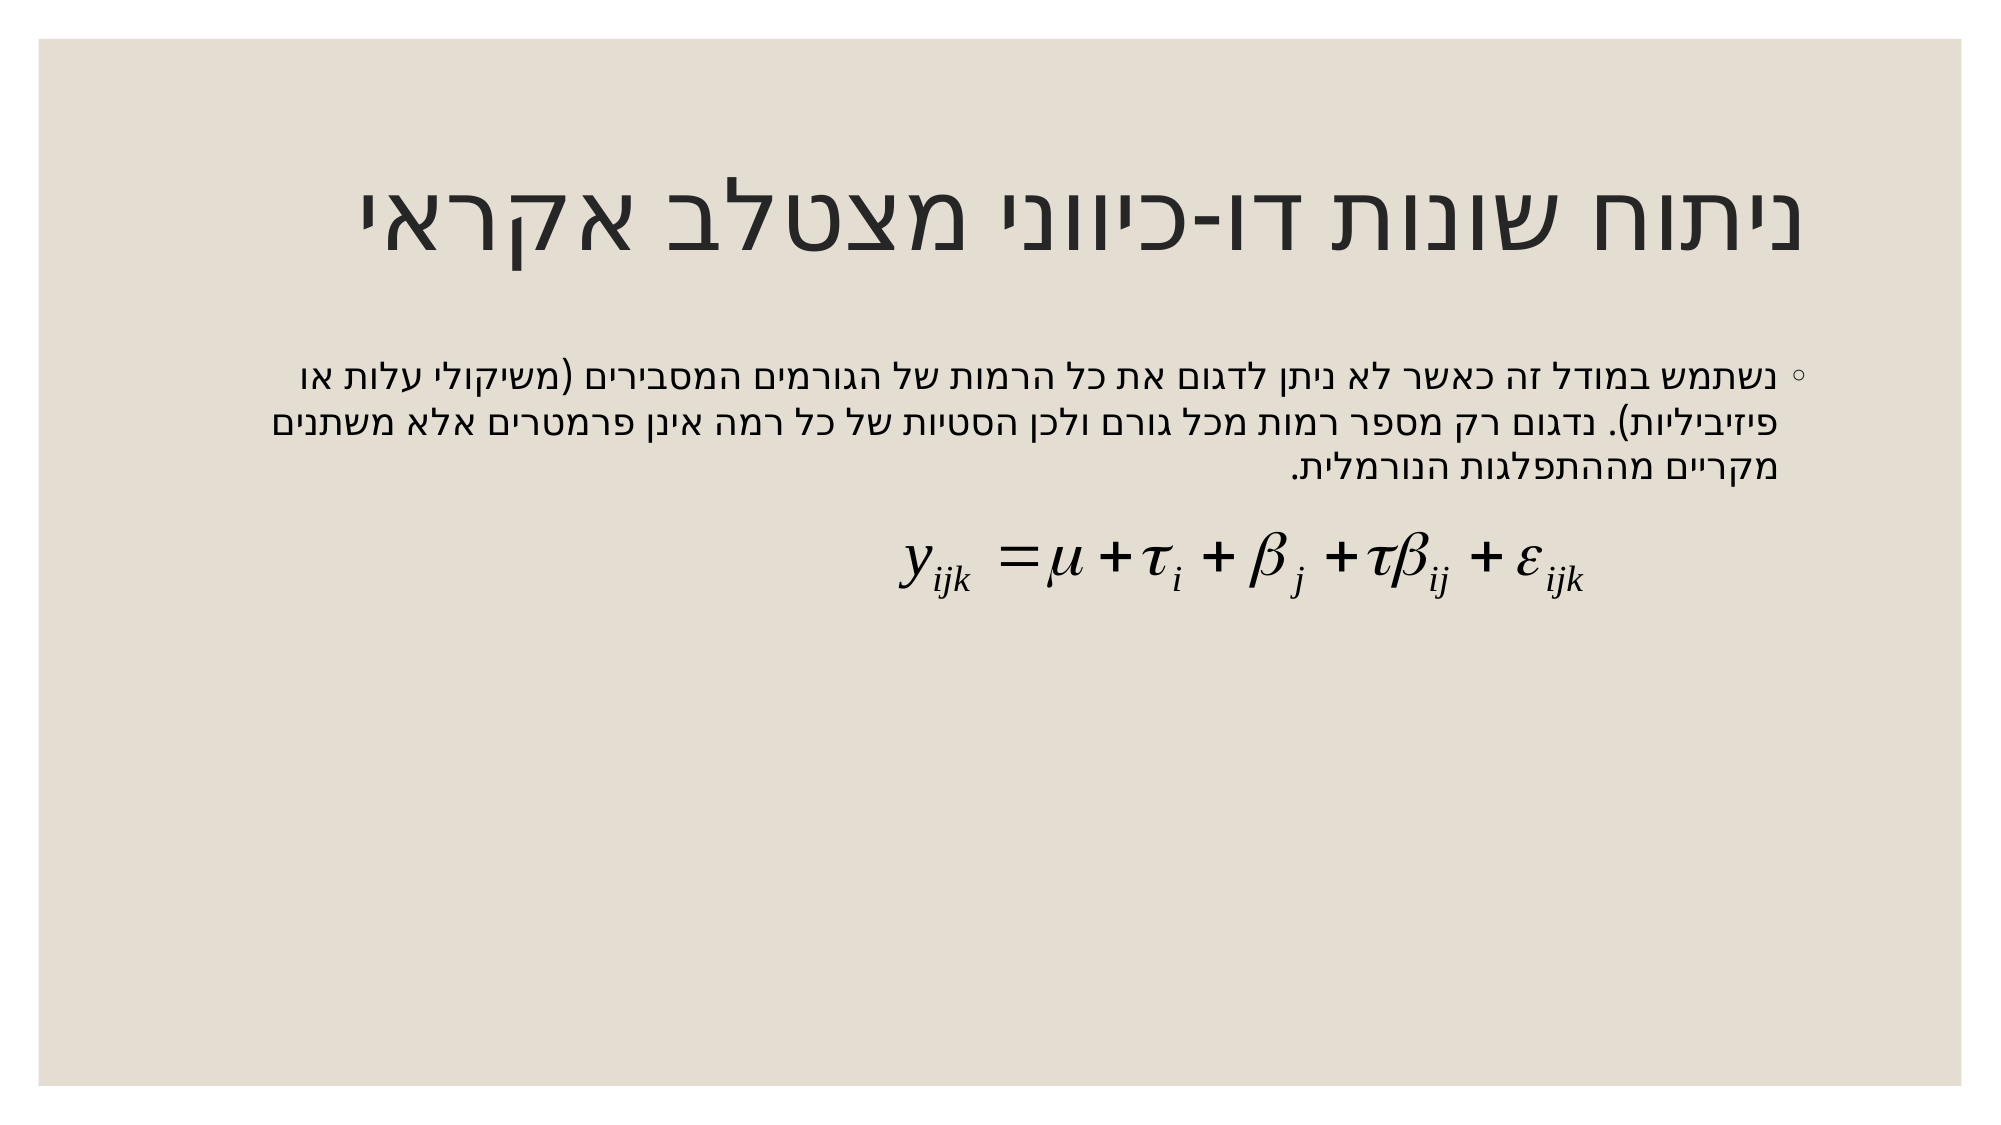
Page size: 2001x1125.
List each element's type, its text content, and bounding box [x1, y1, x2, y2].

list נשתמש במודל זה כאשר לא ניתן לדגום את כל הרמות של הגורמים המסבירים (משיקולי עלות או פיזיביליות). נדגום רק מספר רמות מכל גורם ולכן הסטיות של כל רמה אינן פרמטרים אלא משתנים מקריים מההתפלגות הנורמלית. [174, 345, 1825, 990]
title ניתוח שונות דו-כיווני מצטלב אקראי [174, 105, 1825, 331]
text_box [888, 512, 1597, 613]
